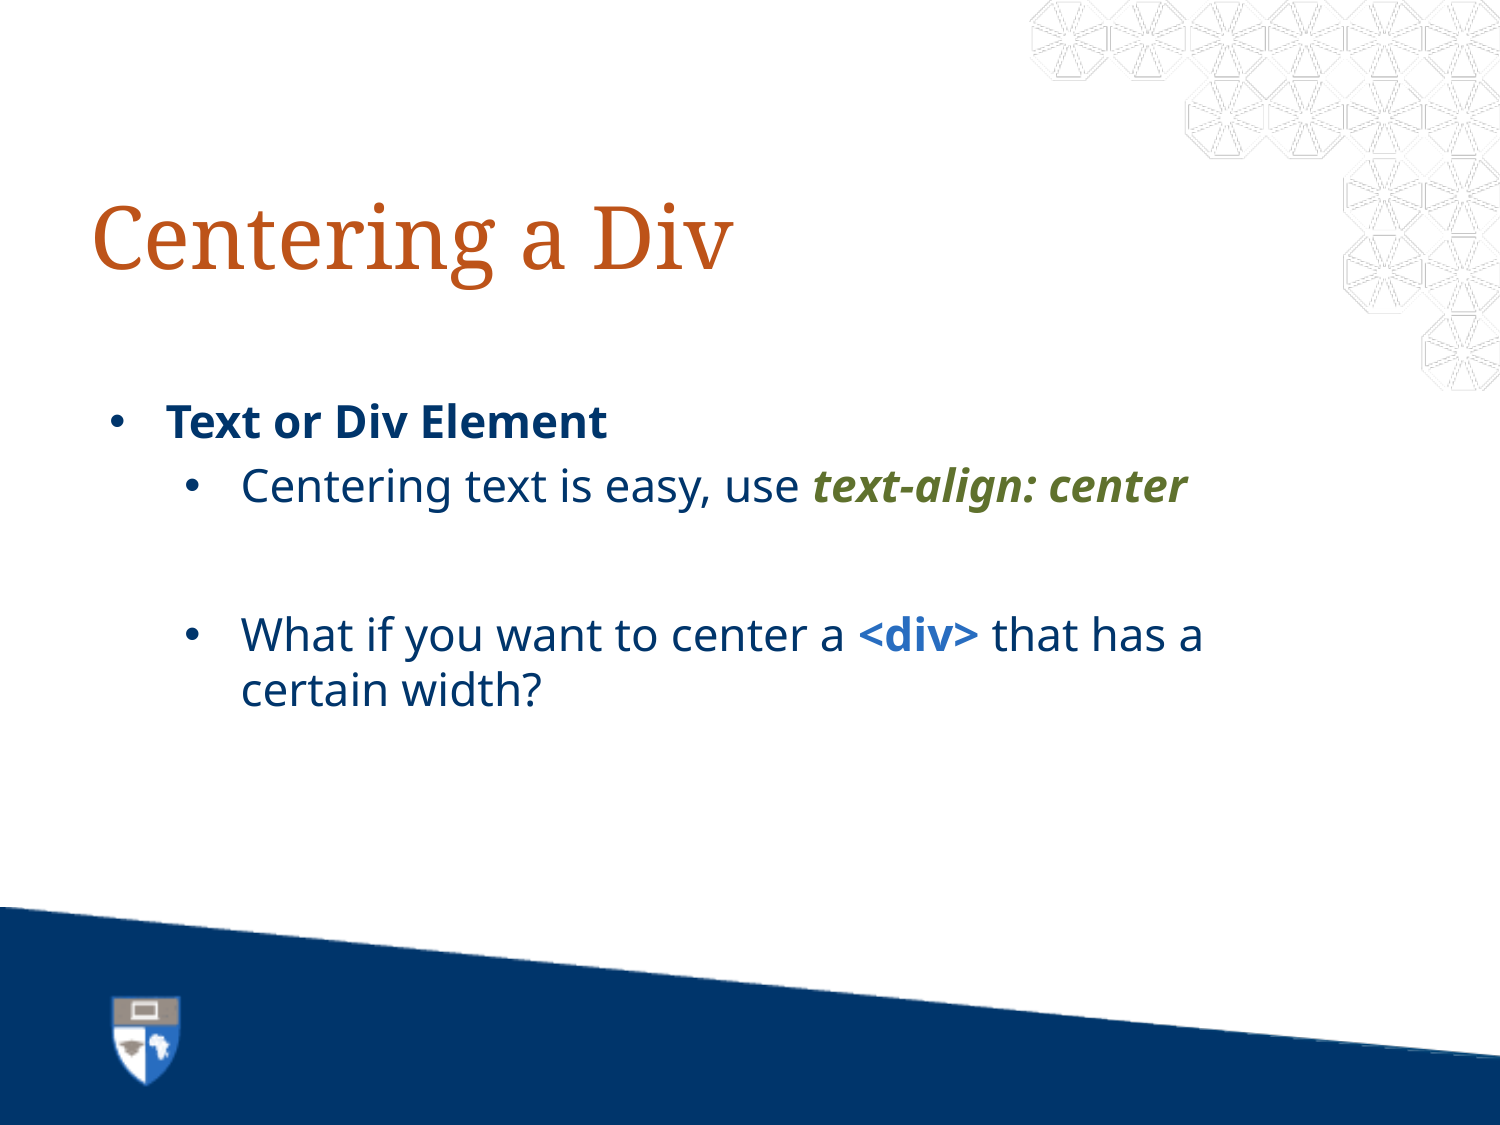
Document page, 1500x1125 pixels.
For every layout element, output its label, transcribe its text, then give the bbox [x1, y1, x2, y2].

title Centering a Div [75, 141, 1153, 329]
picture [0, 907, 1500, 1125]
list Text or Div Element Centering text is easy, use text-align: center What if you want to center a <div> that has a certain width? [94, 385, 1365, 881]
